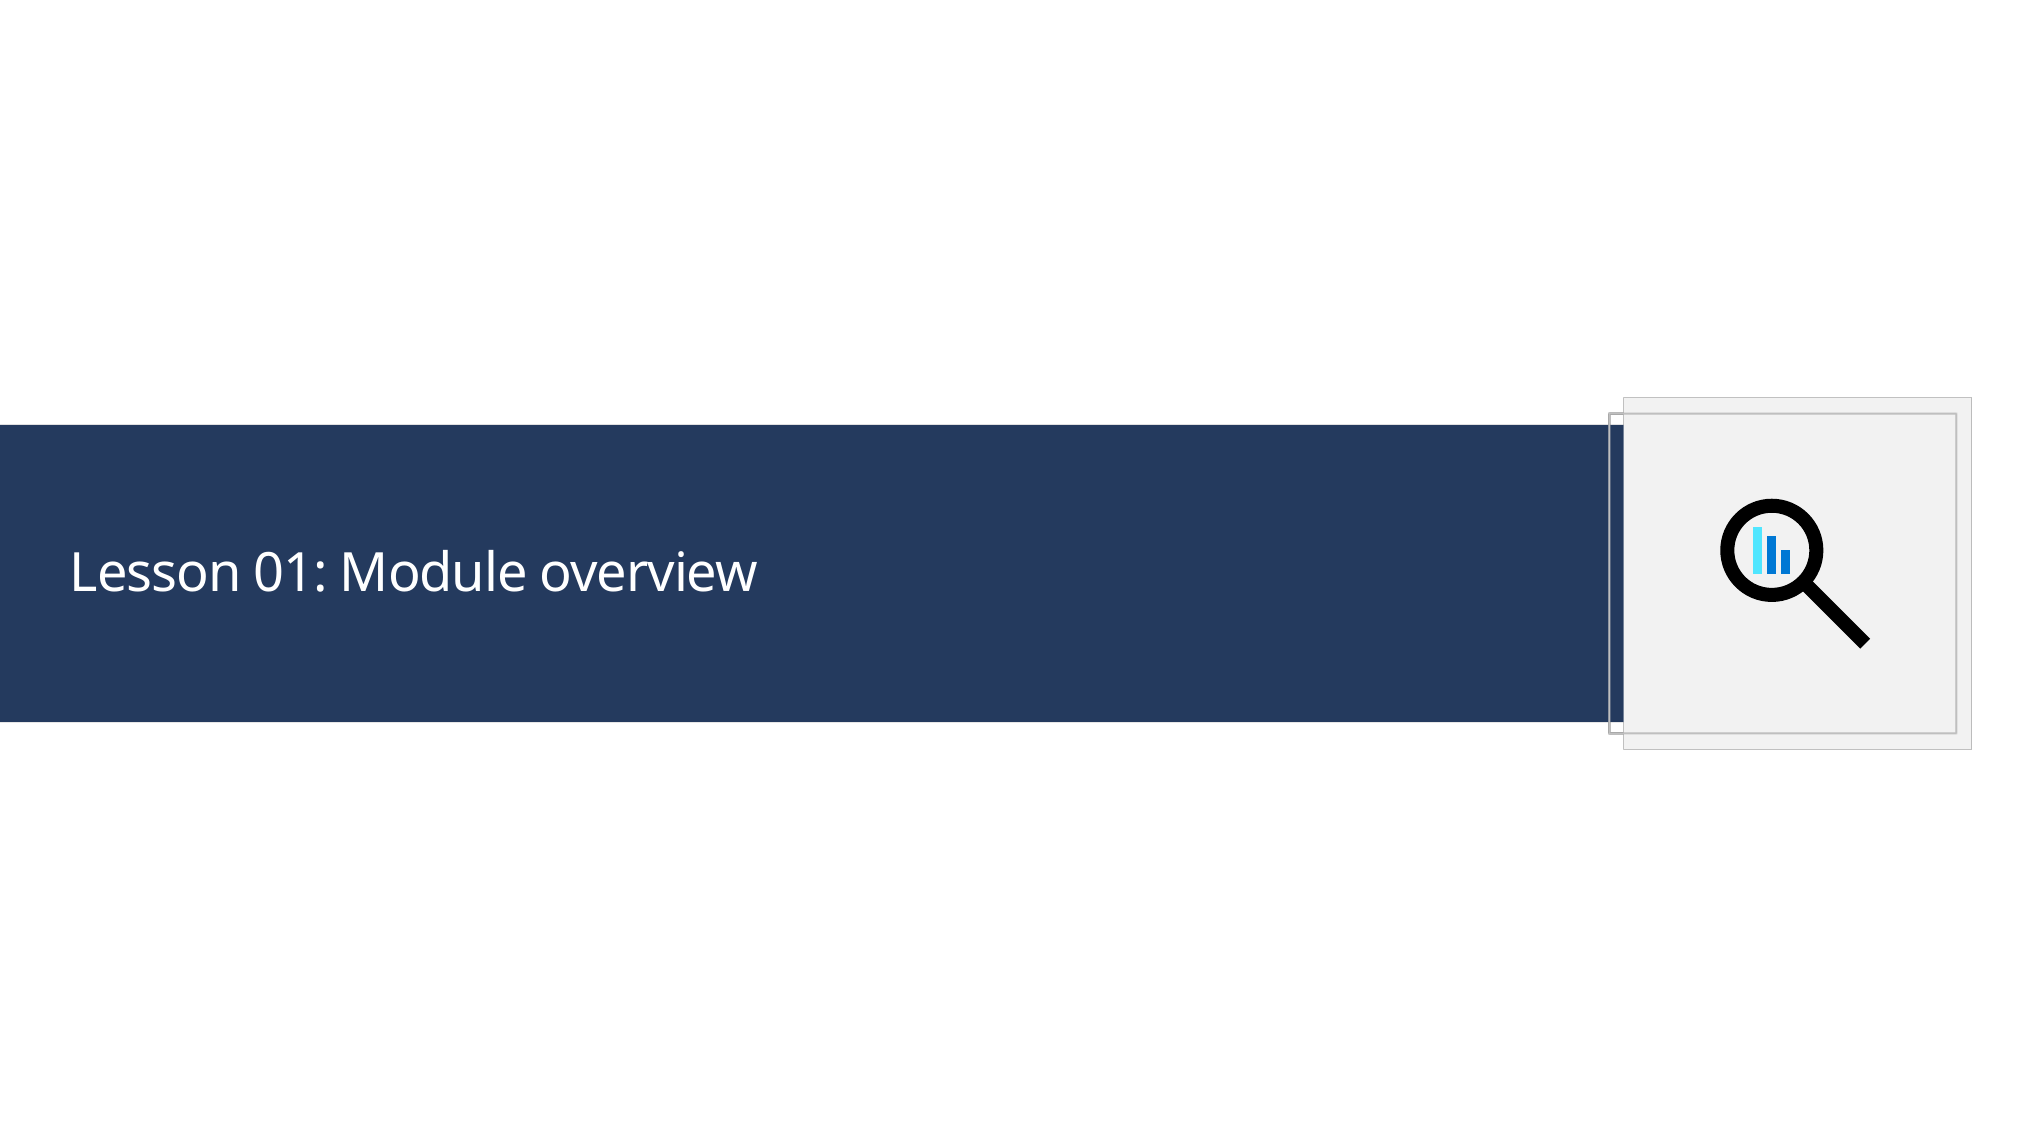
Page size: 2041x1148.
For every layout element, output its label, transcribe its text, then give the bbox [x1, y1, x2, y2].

picture [0, 0, 2041, 1148]
title Lesson 01: Module overview [70, 544, 1558, 604]
